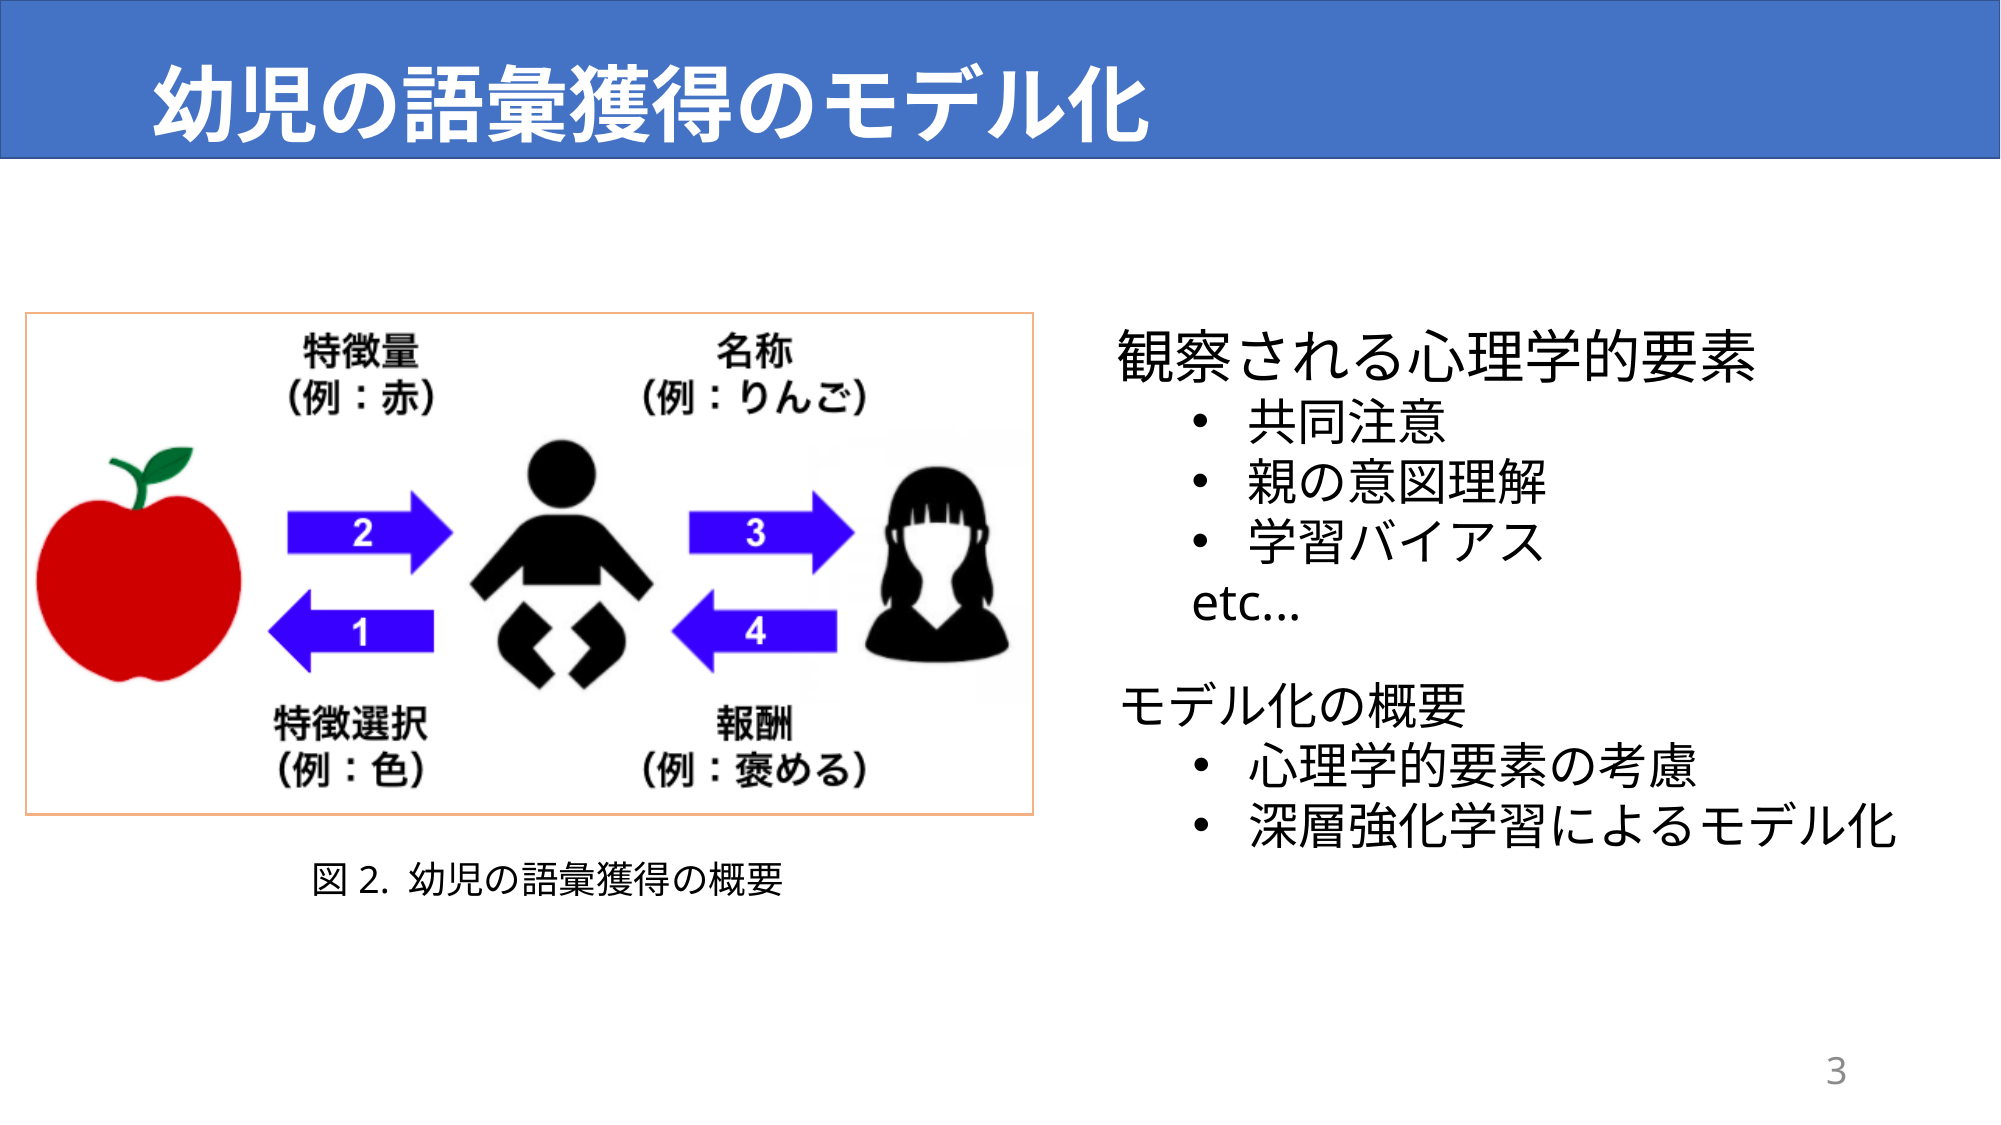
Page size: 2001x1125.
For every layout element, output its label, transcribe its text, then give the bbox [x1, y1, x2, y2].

slide_number 3 [1412, 1042, 1863, 1103]
text_box 観察される心理学的要素 共同注意 親の意図理解 学習バイアス etc... [1101, 312, 1773, 638]
text_box 図2. 幼児の語彙獲得の概要 [297, 849, 799, 909]
title 幼児の語彙獲得のモデル化 [137, 0, 1863, 218]
text_box モデル化の概要 心理学的要素の考慮 深層強化学習によるモデル化 [1102, 666, 1913, 862]
picture [26, 329, 1034, 796]
text_box [25, 312, 1034, 816]
